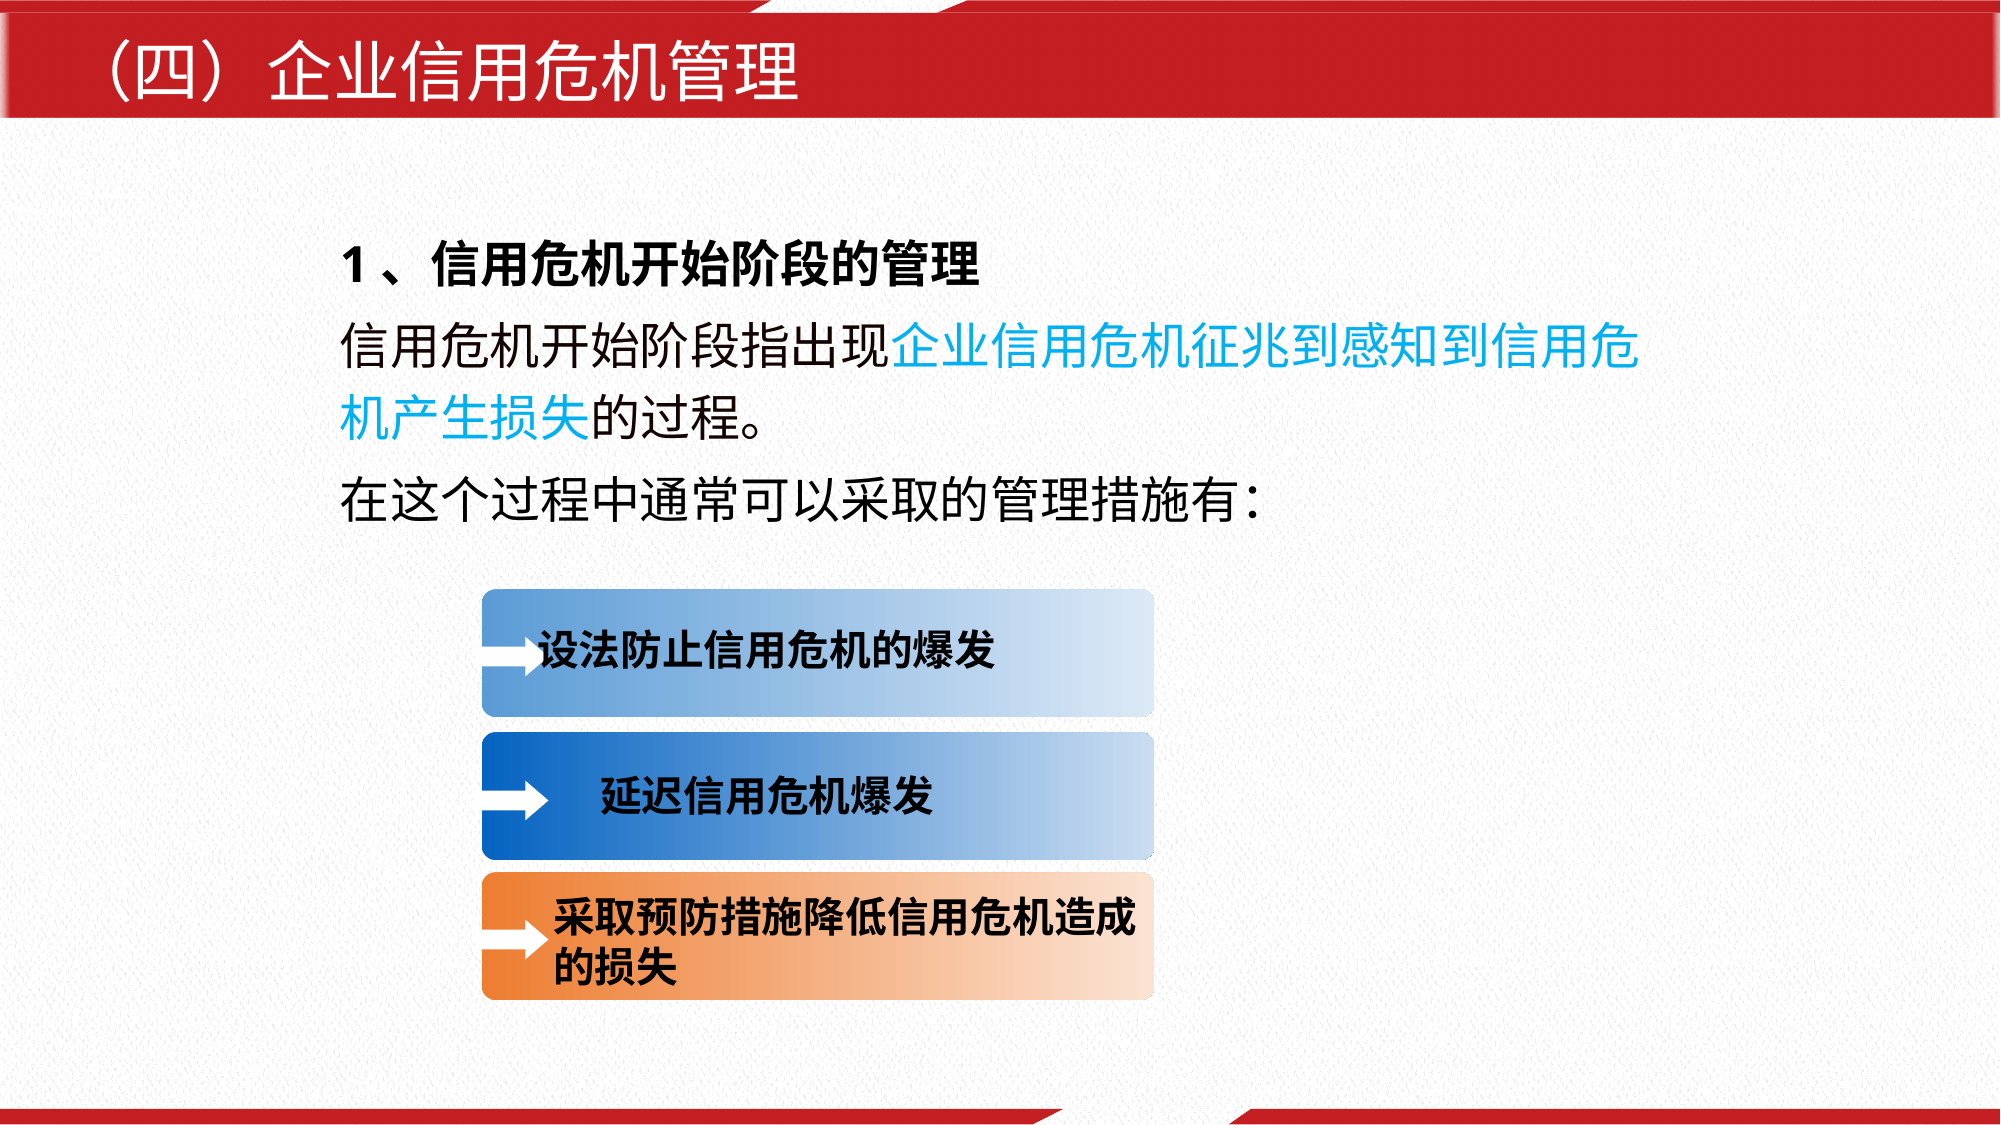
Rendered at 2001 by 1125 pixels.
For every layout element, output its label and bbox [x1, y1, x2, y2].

text_box [324, 212, 1675, 1001]
text_box [0, 118, 2000, 1125]
text_box [0, 0, 2000, 12]
picture [0, 12, 2000, 118]
